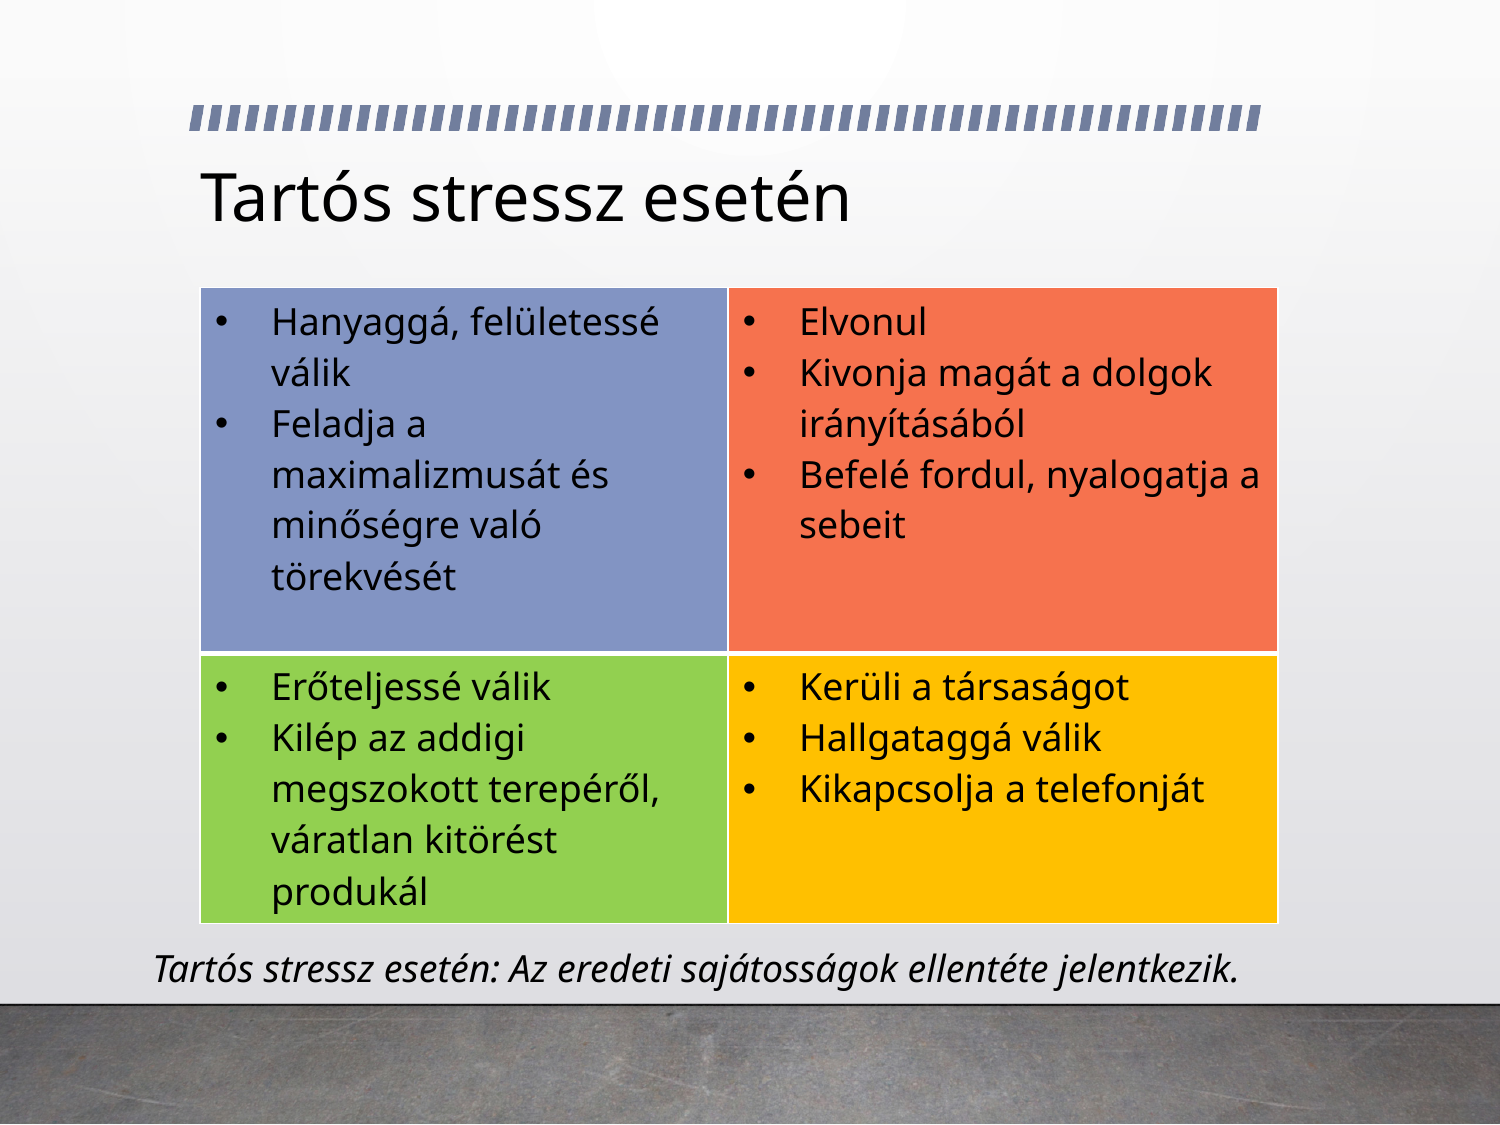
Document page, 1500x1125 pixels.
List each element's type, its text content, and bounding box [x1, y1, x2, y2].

table_header Hanyaggá, felületessé válik Feladja a maximalizmusát és minőségre való törekvését [201, 288, 727, 651]
picture [0, 1004, 1500, 1124]
table_cell Kerüli a társaságot Hallgataggá válik Kikapcsolja a telefonját [729, 656, 1277, 923]
title Tartós stressz esetén [185, 156, 1264, 329]
text_box Tartós stressz esetén: Az eredeti sajátosságok ellentéte jelentkezik. [137, 937, 1428, 998]
table_header Elvonul Kivonja magát a dolgok irányításából Befelé fordul, nyalogatja a sebeit [729, 288, 1277, 651]
table_cell Erőteljessé válik Kilép az addigi megszokott terepéről, váratlan kitörést produkál [201, 656, 727, 923]
